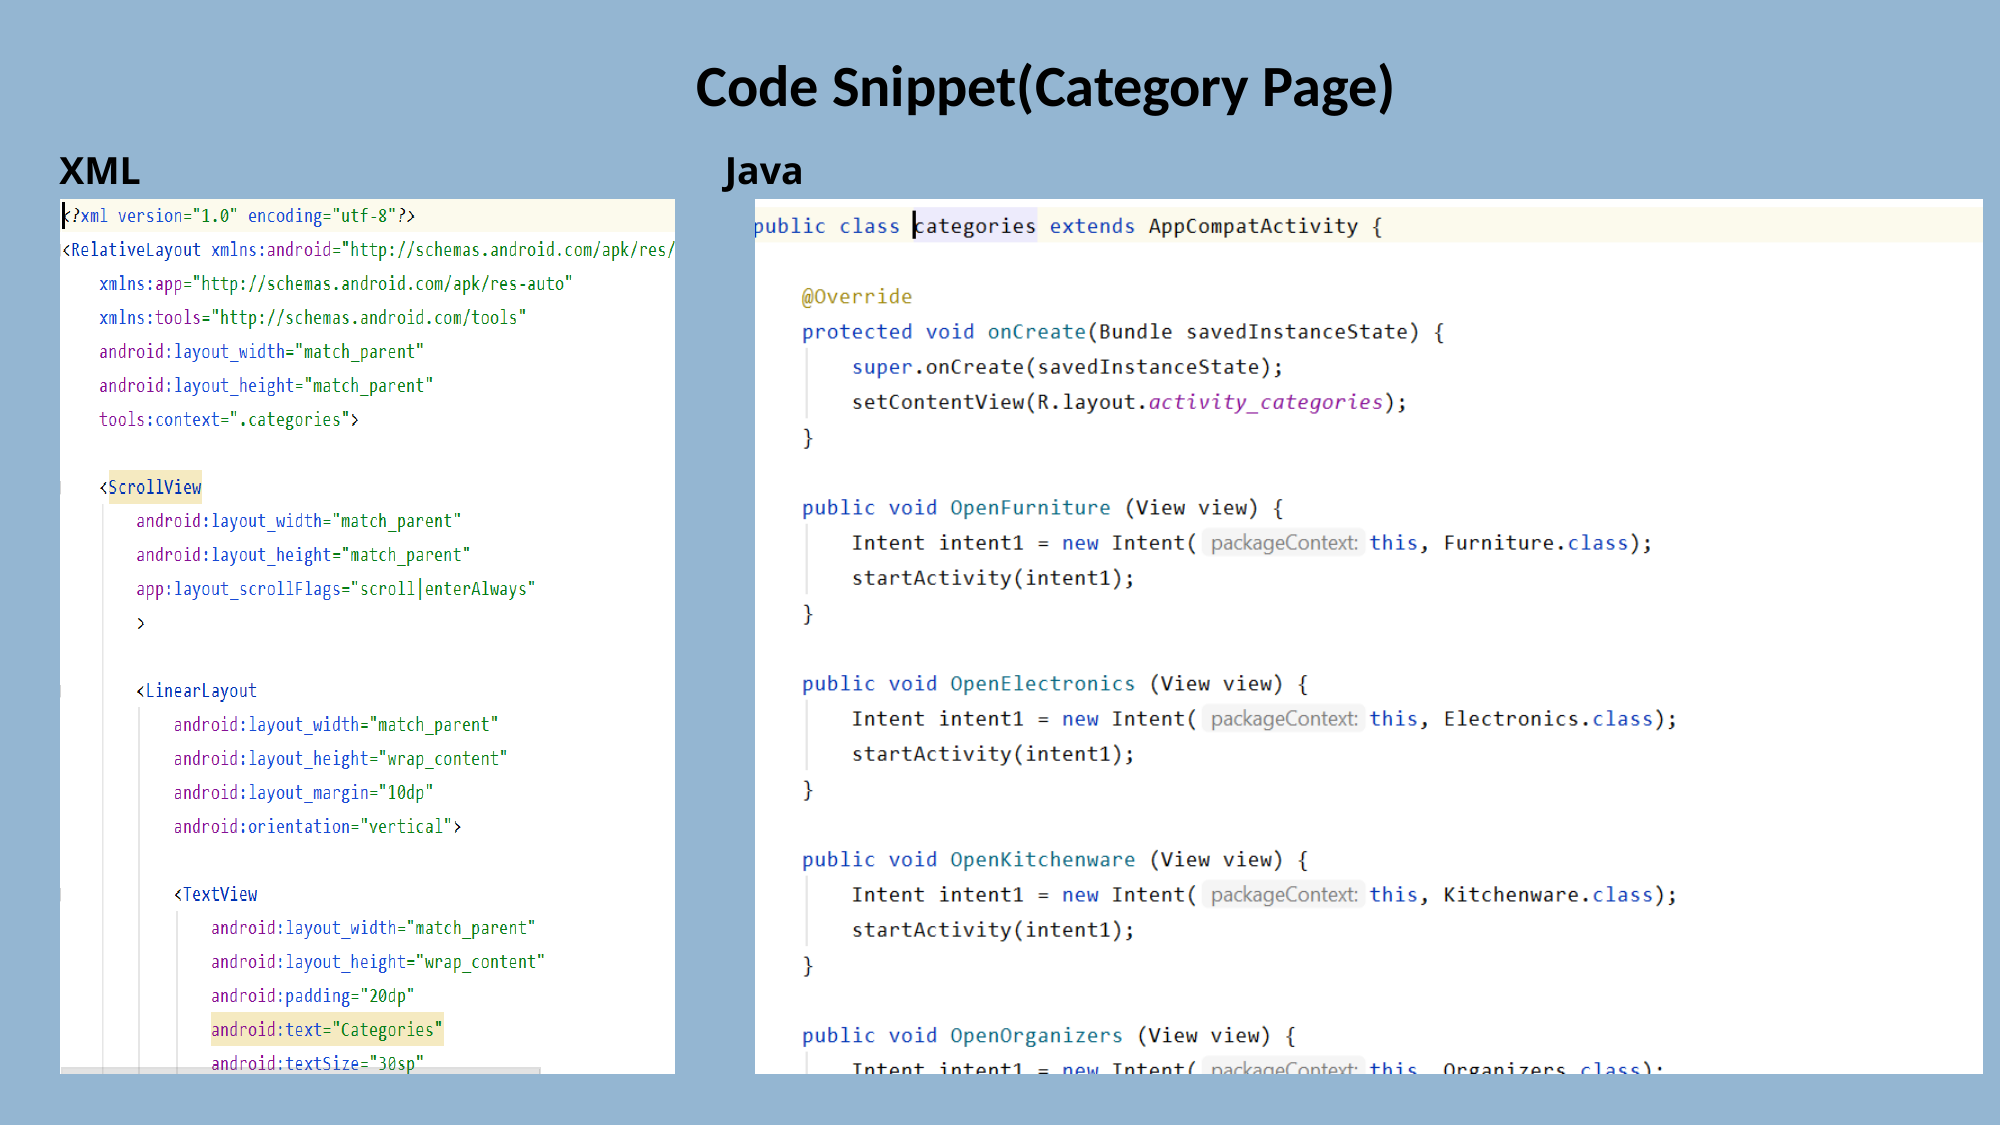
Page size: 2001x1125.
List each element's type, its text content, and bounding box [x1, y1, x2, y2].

picture [59, 199, 675, 1074]
text_box Java [710, 139, 1710, 200]
picture [754, 199, 1983, 1074]
text_box XML [44, 139, 710, 200]
text_box Code Snippet(Category Page) [681, 40, 1682, 126]
